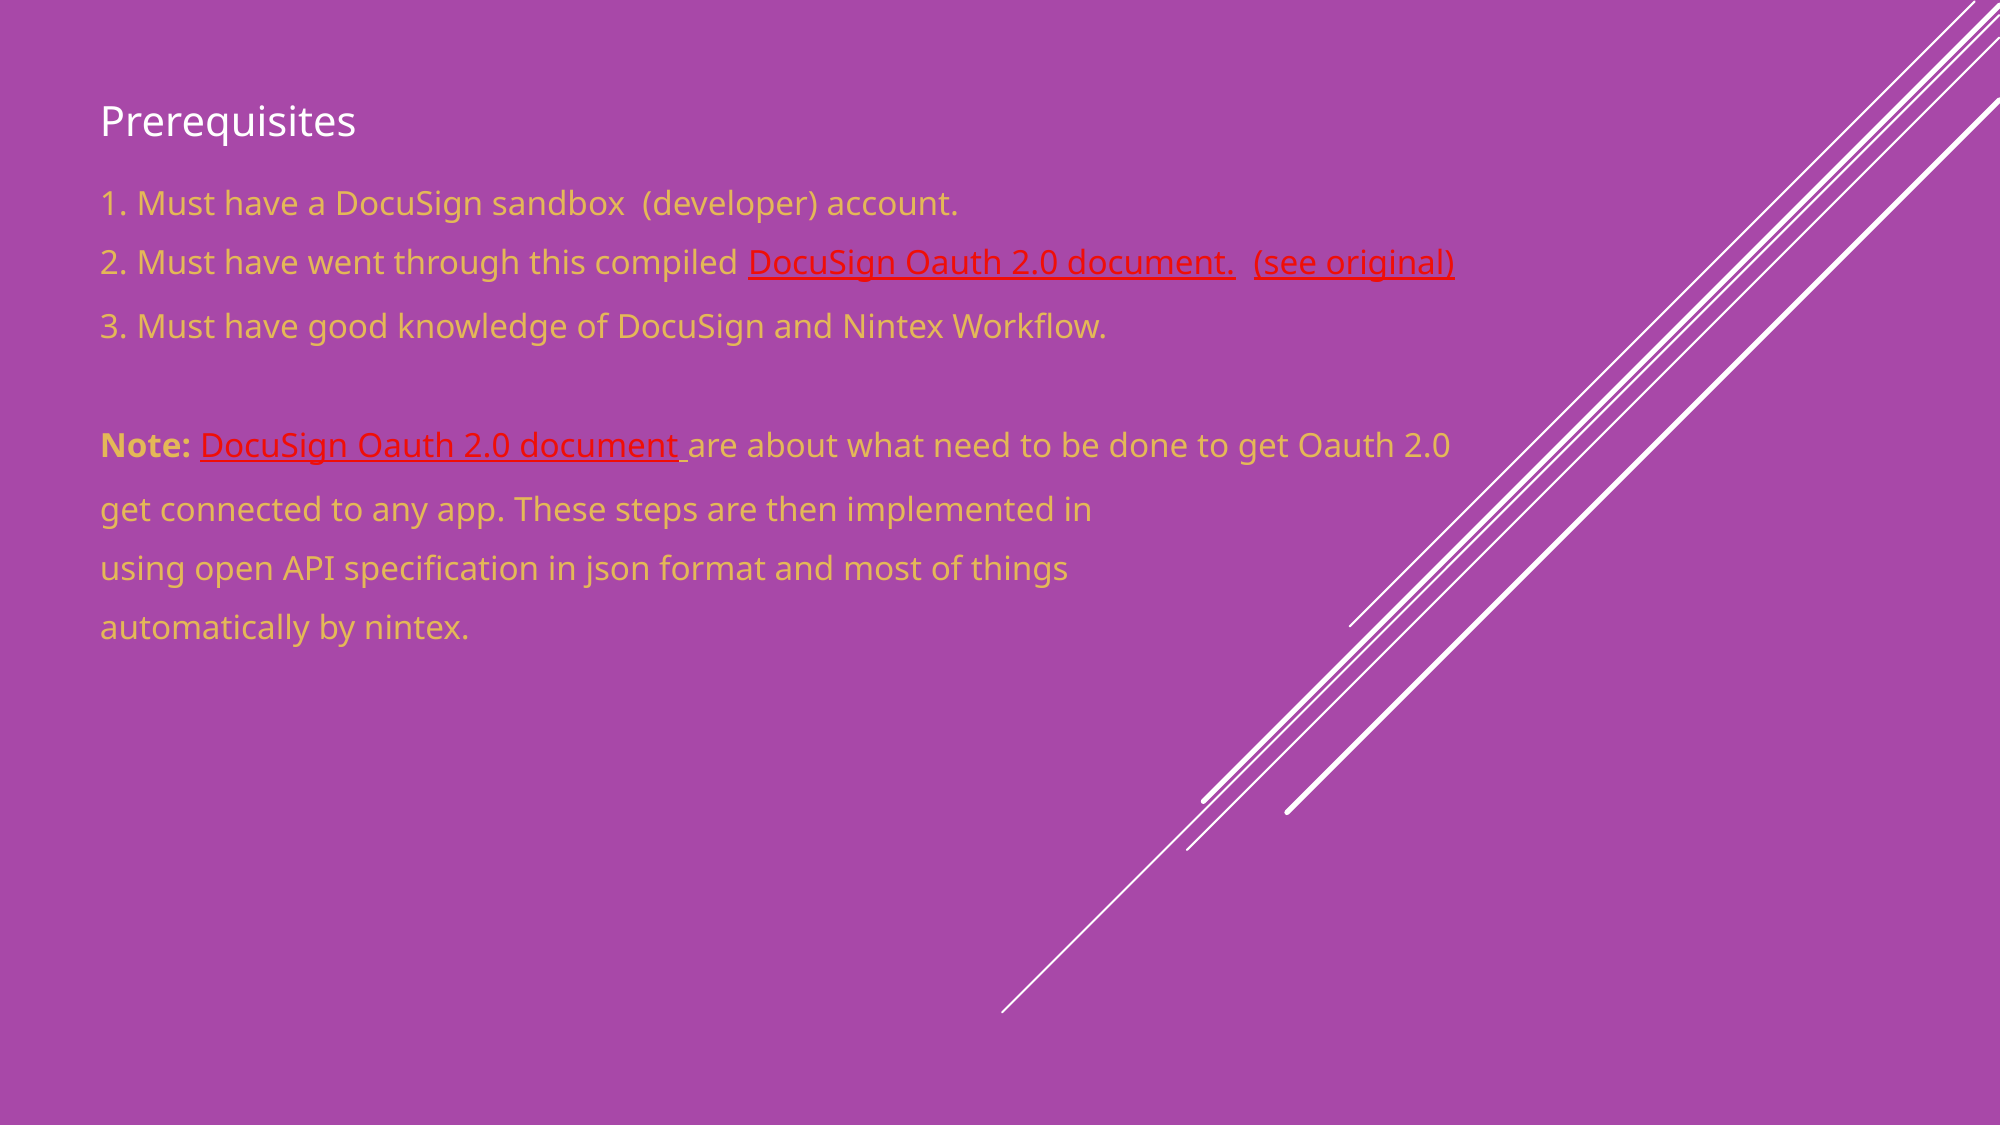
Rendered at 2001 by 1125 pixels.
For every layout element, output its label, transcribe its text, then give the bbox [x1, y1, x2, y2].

subtitle 1. Must have a DocuSign sandbox (developer) account. 2. Must have went through this compiled DocuSign Oauth 2.0 document. (see original) 3. Must have good knowledge of DocuSign and Nintex Workflow. Note: DocuSign Oauth 2.0 document are about what need to be done to get Oauth 2.0 get connected to any app. These steps are then implemented in using open API specification in json format and most of things automatically by nintex. [84, 174, 1810, 1003]
title Prerequisites [84, 64, 1398, 153]
